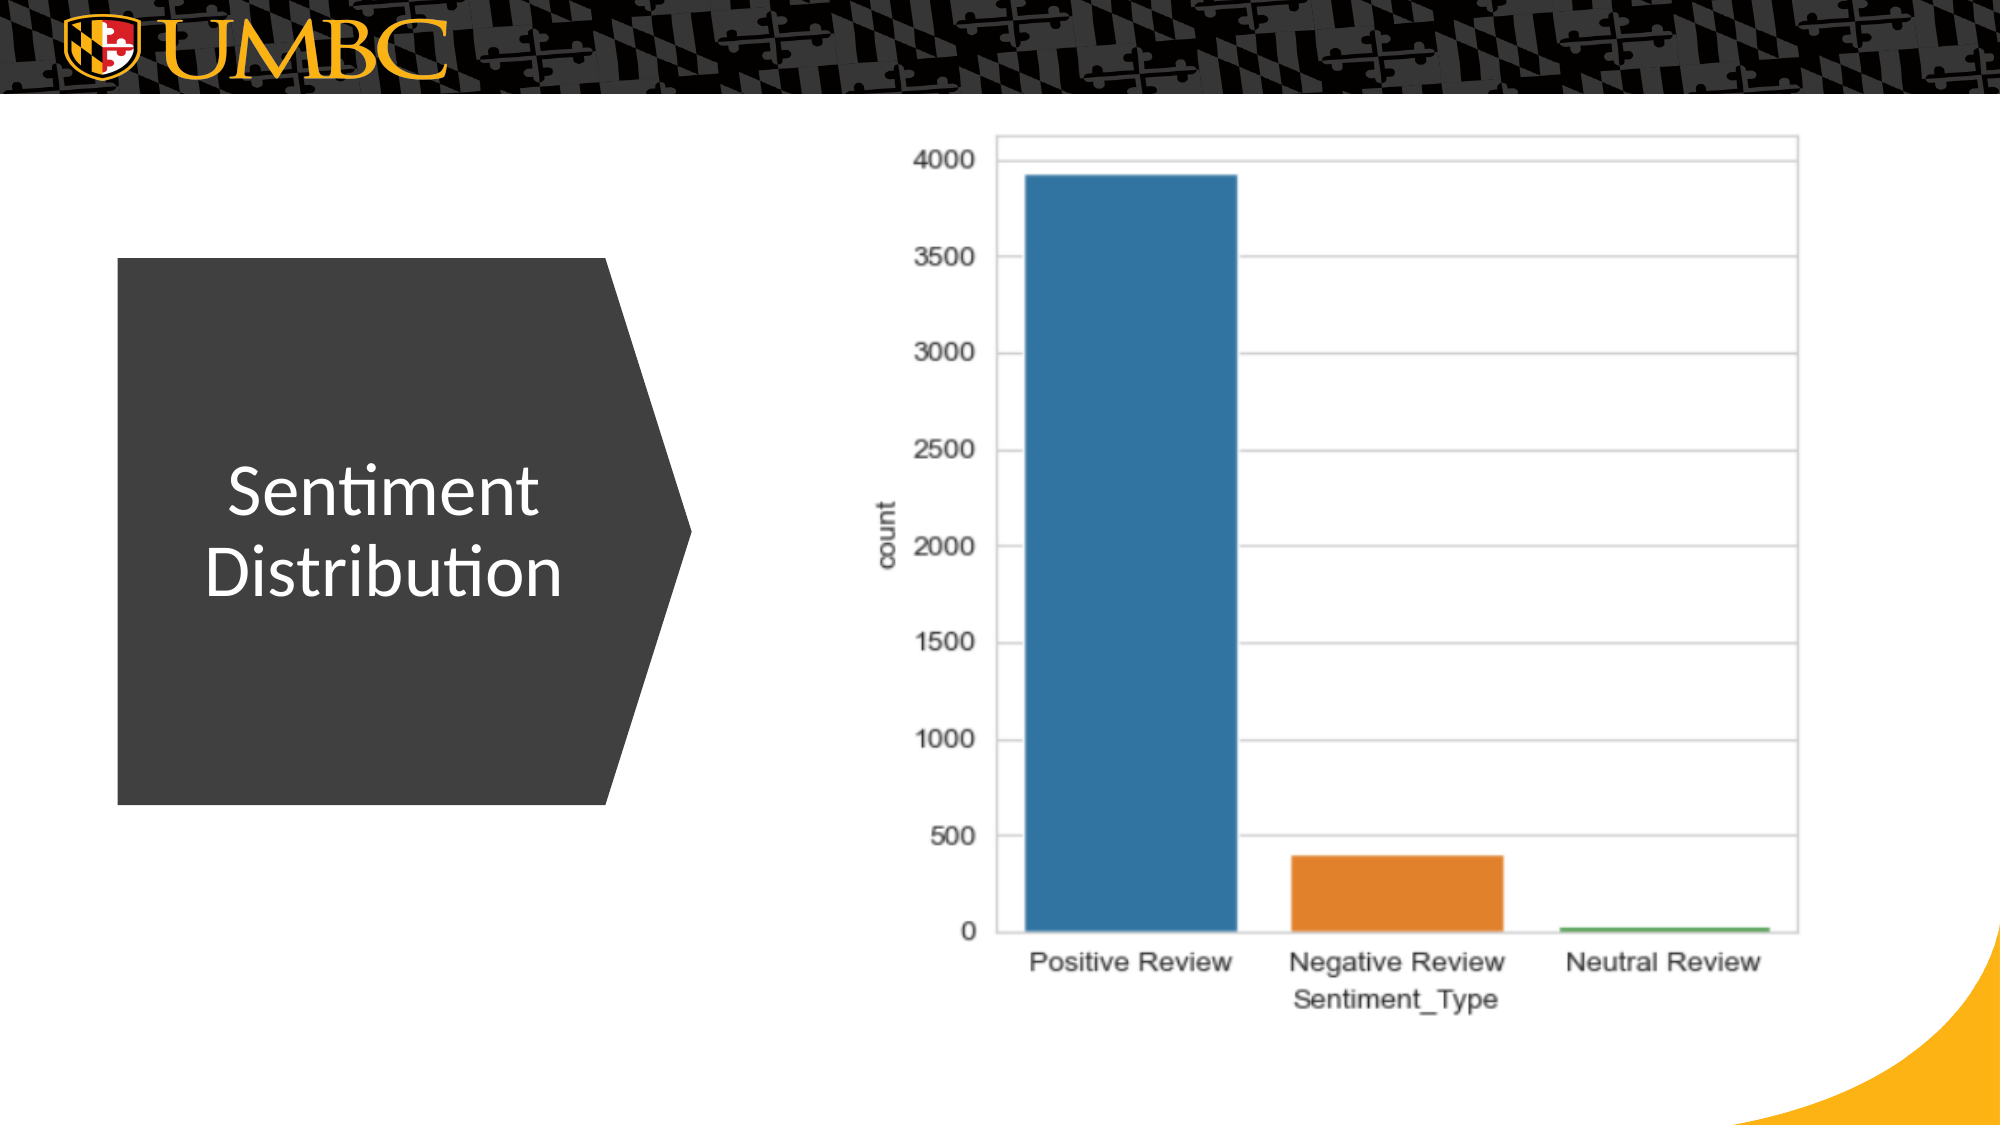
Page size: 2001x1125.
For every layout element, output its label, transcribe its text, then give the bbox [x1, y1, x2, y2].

picture [0, 0, 2000, 94]
picture [1732, 921, 2000, 1125]
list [845, 105, 1834, 1020]
text_box [115, 256, 694, 808]
title Sentiment Distribution [168, 322, 601, 741]
